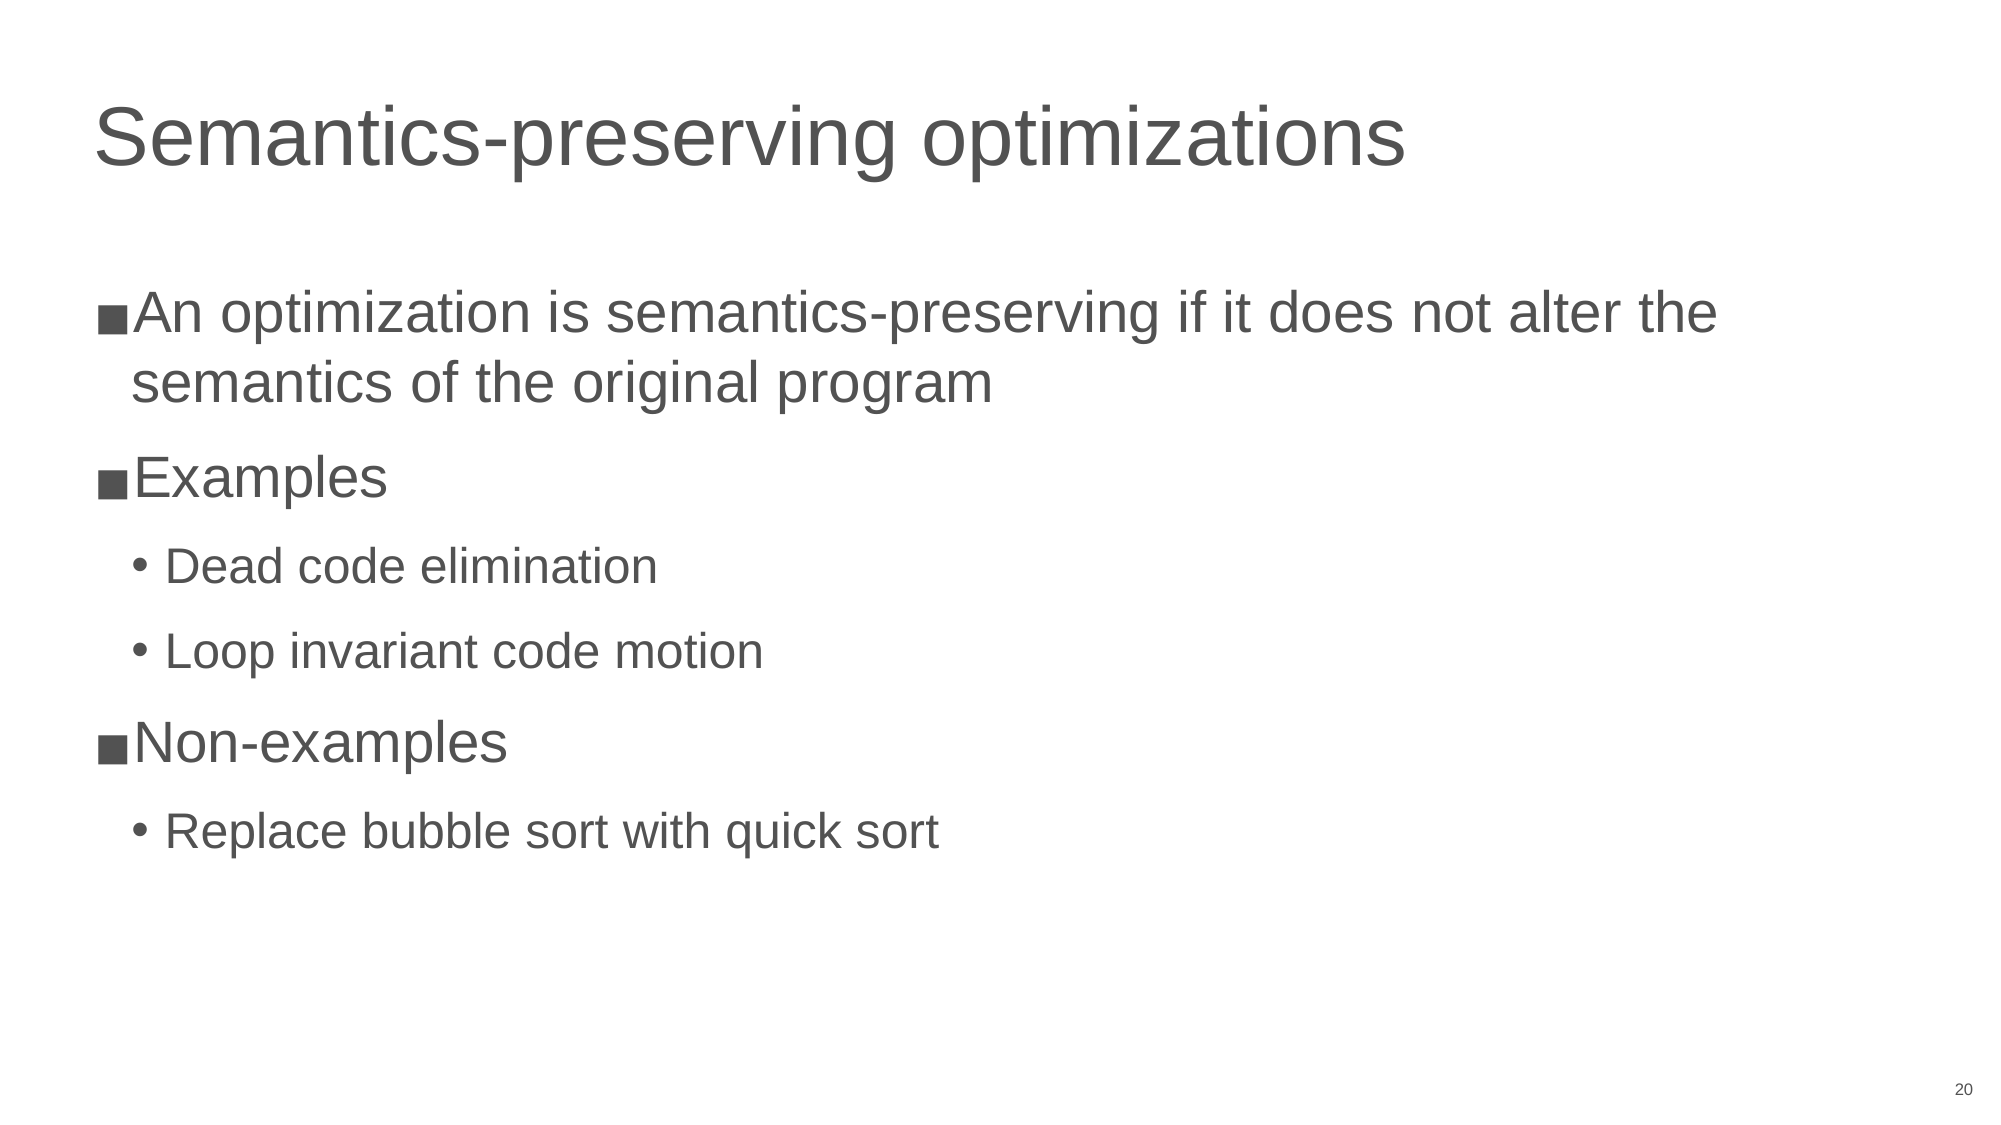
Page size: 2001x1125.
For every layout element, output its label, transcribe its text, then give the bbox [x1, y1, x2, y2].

list An optimization is semantics-preserving if it does not alter the semantics of the original program Examples Dead code elimination Loop invariant code motion Non-examples Replace bubble sort with quick sort [93, 274, 1900, 1025]
title Semantics-preserving optimizations [93, 93, 1900, 250]
